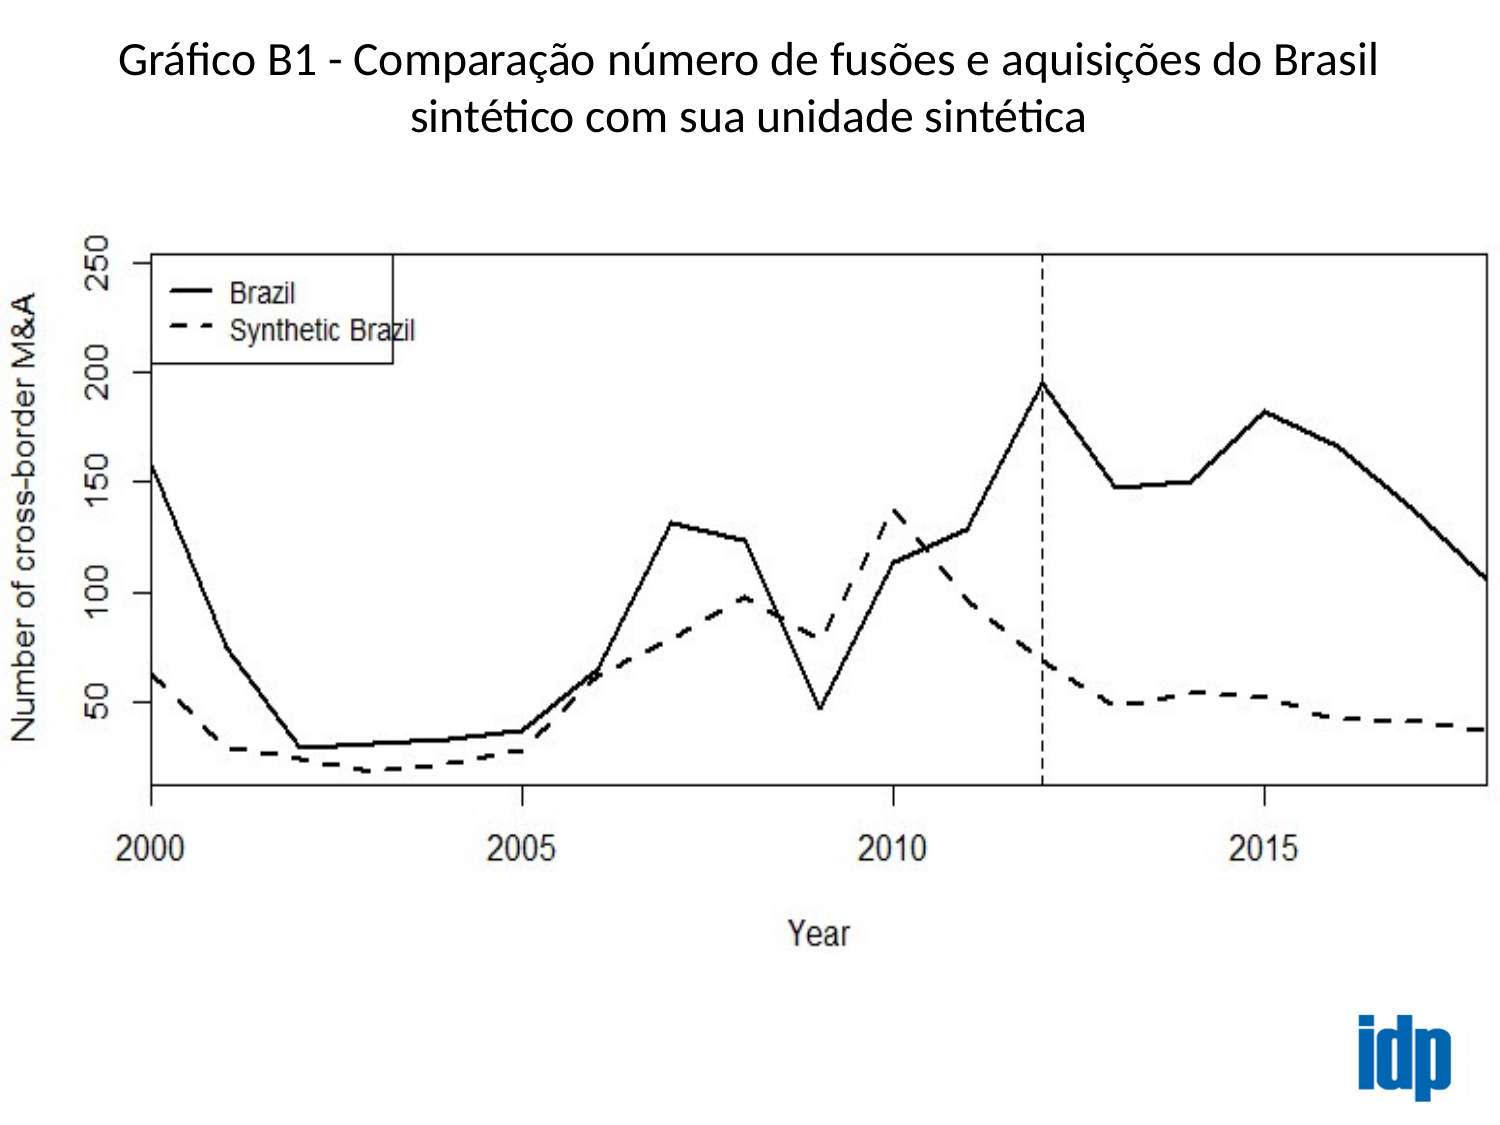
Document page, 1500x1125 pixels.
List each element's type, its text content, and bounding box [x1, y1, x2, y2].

picture [1340, 1011, 1470, 1115]
title Gráfico B1 - Comparação número de fusões e aquisições do Brasil sintético com sua unidade sintética [75, 19, 1424, 206]
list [0, 207, 1500, 953]
